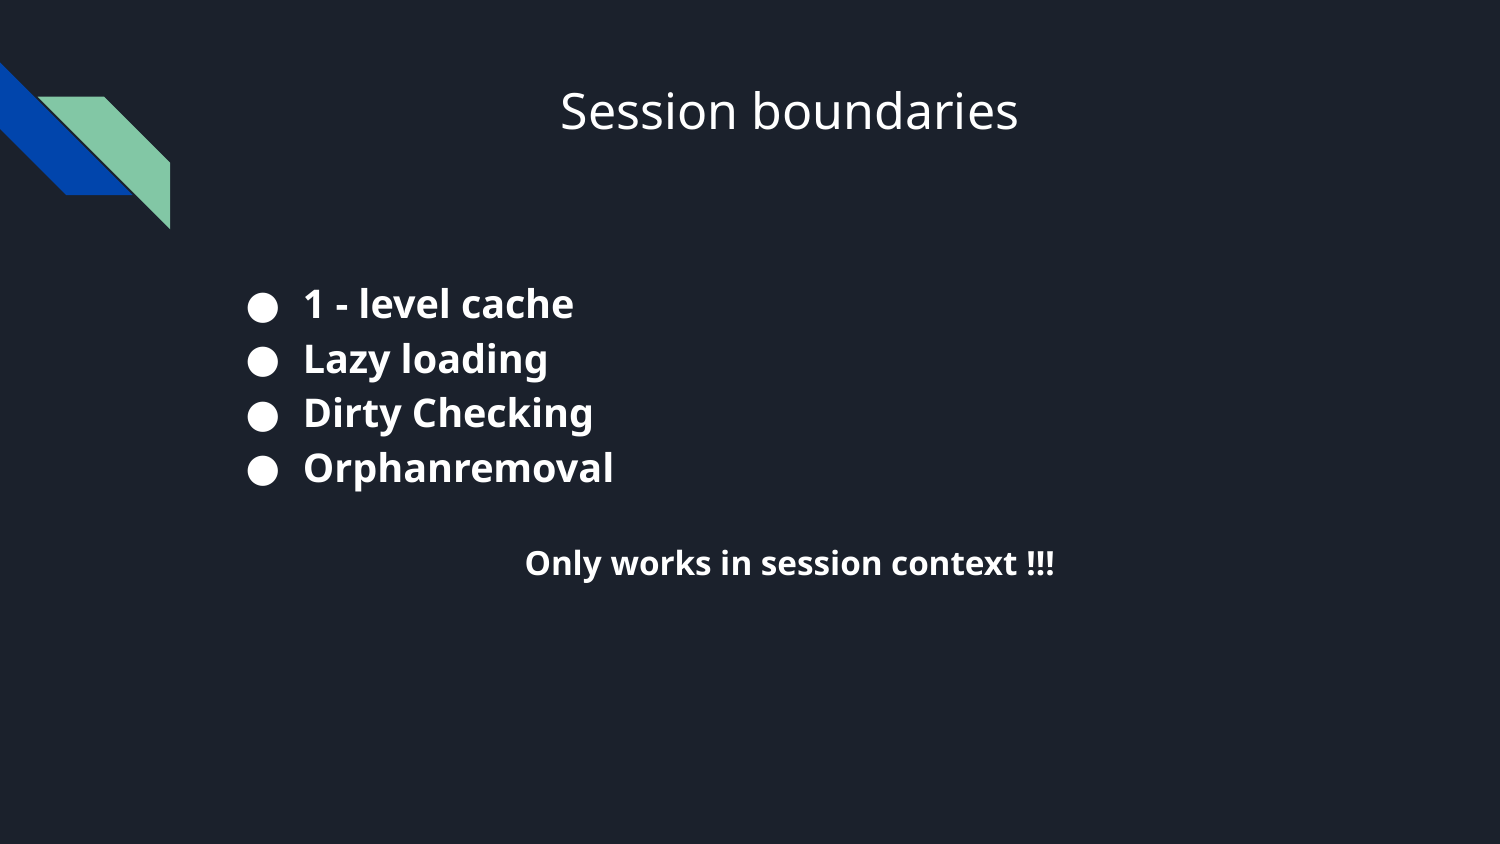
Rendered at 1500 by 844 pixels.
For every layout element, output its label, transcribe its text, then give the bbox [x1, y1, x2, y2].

title Session boundaries [212, 64, 1368, 215]
list 1 - level cache Lazy loading Dirty Checking Orphanremoval Only works in session context !!! [212, 257, 1368, 735]
